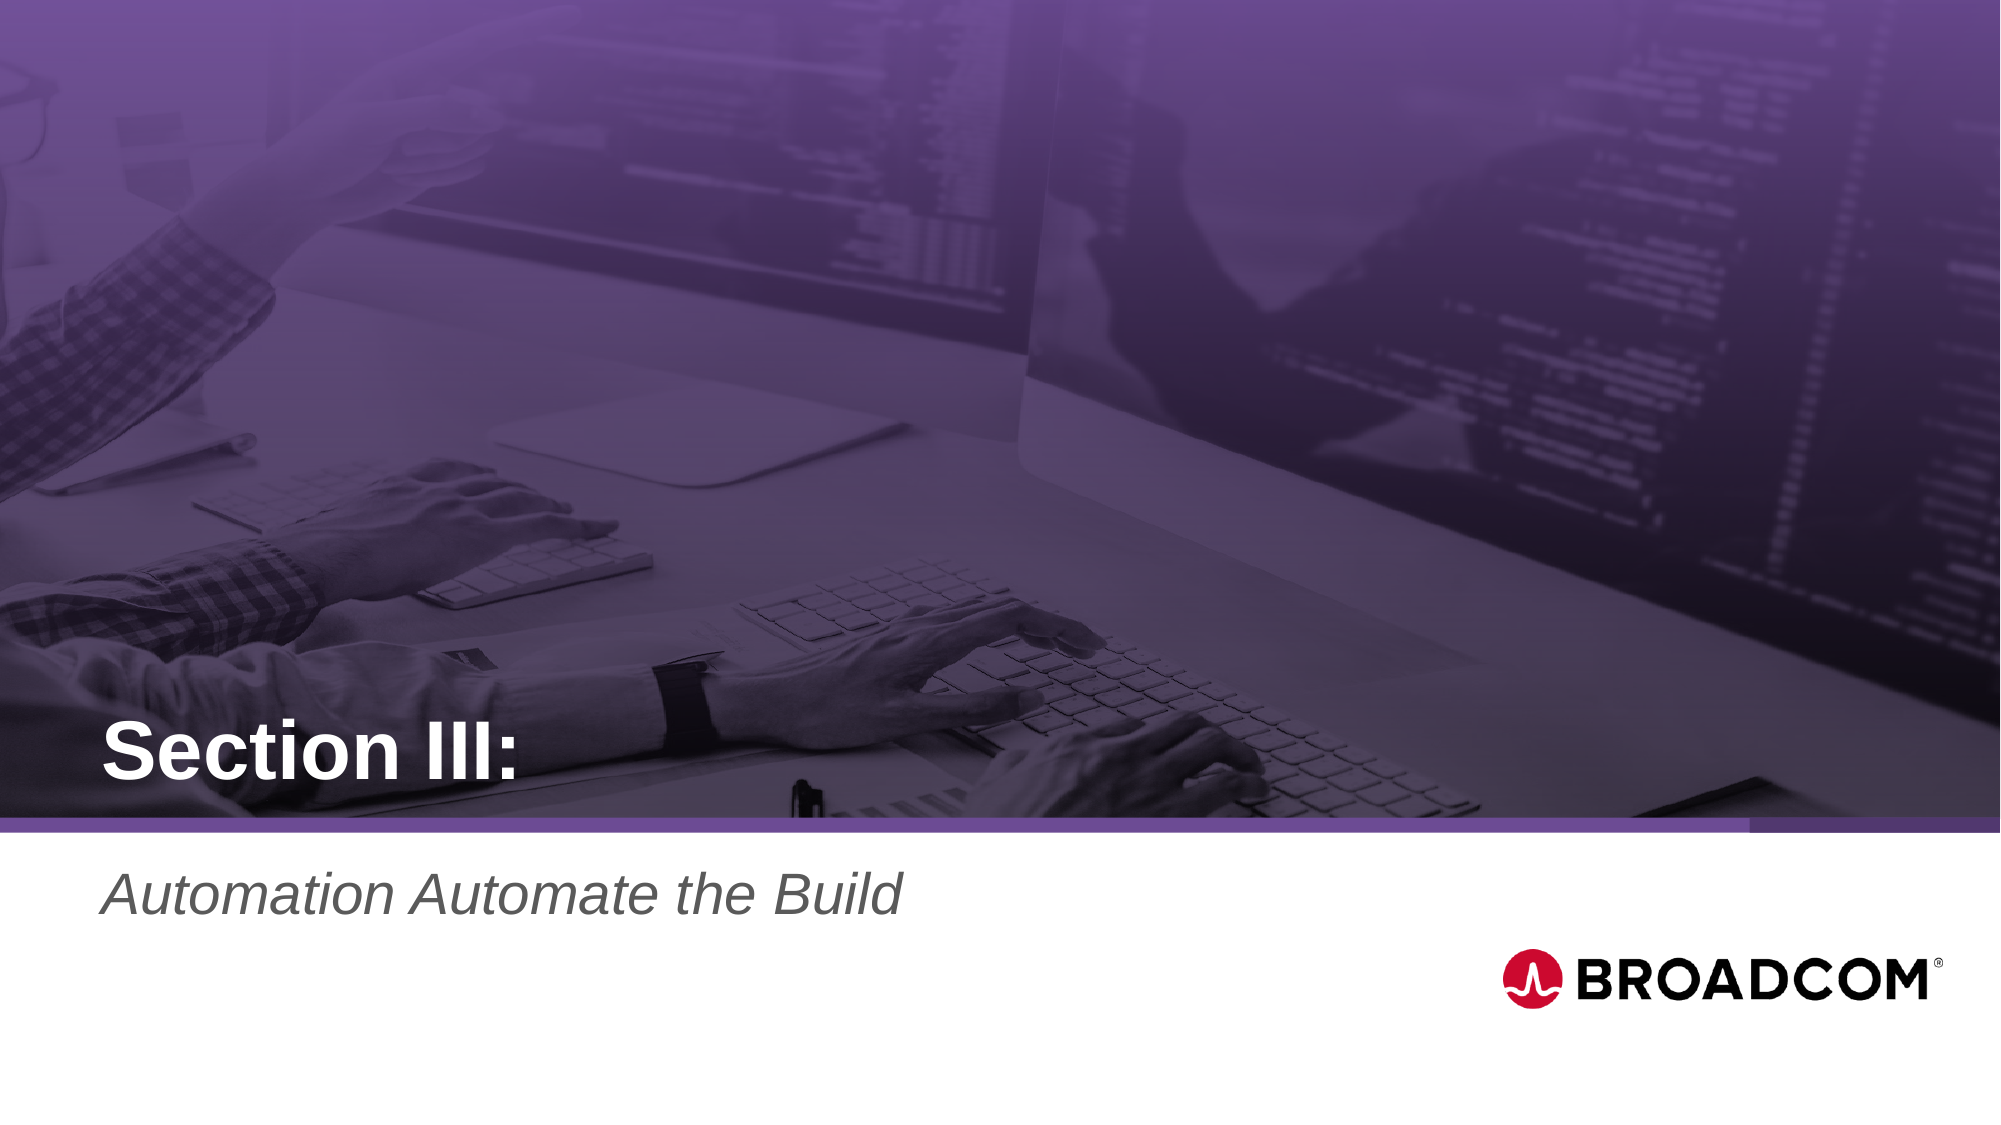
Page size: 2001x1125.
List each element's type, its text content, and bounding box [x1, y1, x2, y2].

title Section III: [86, 597, 1587, 806]
picture [1503, 949, 1943, 1009]
subtitle Automation Automate the Build [86, 848, 1587, 950]
